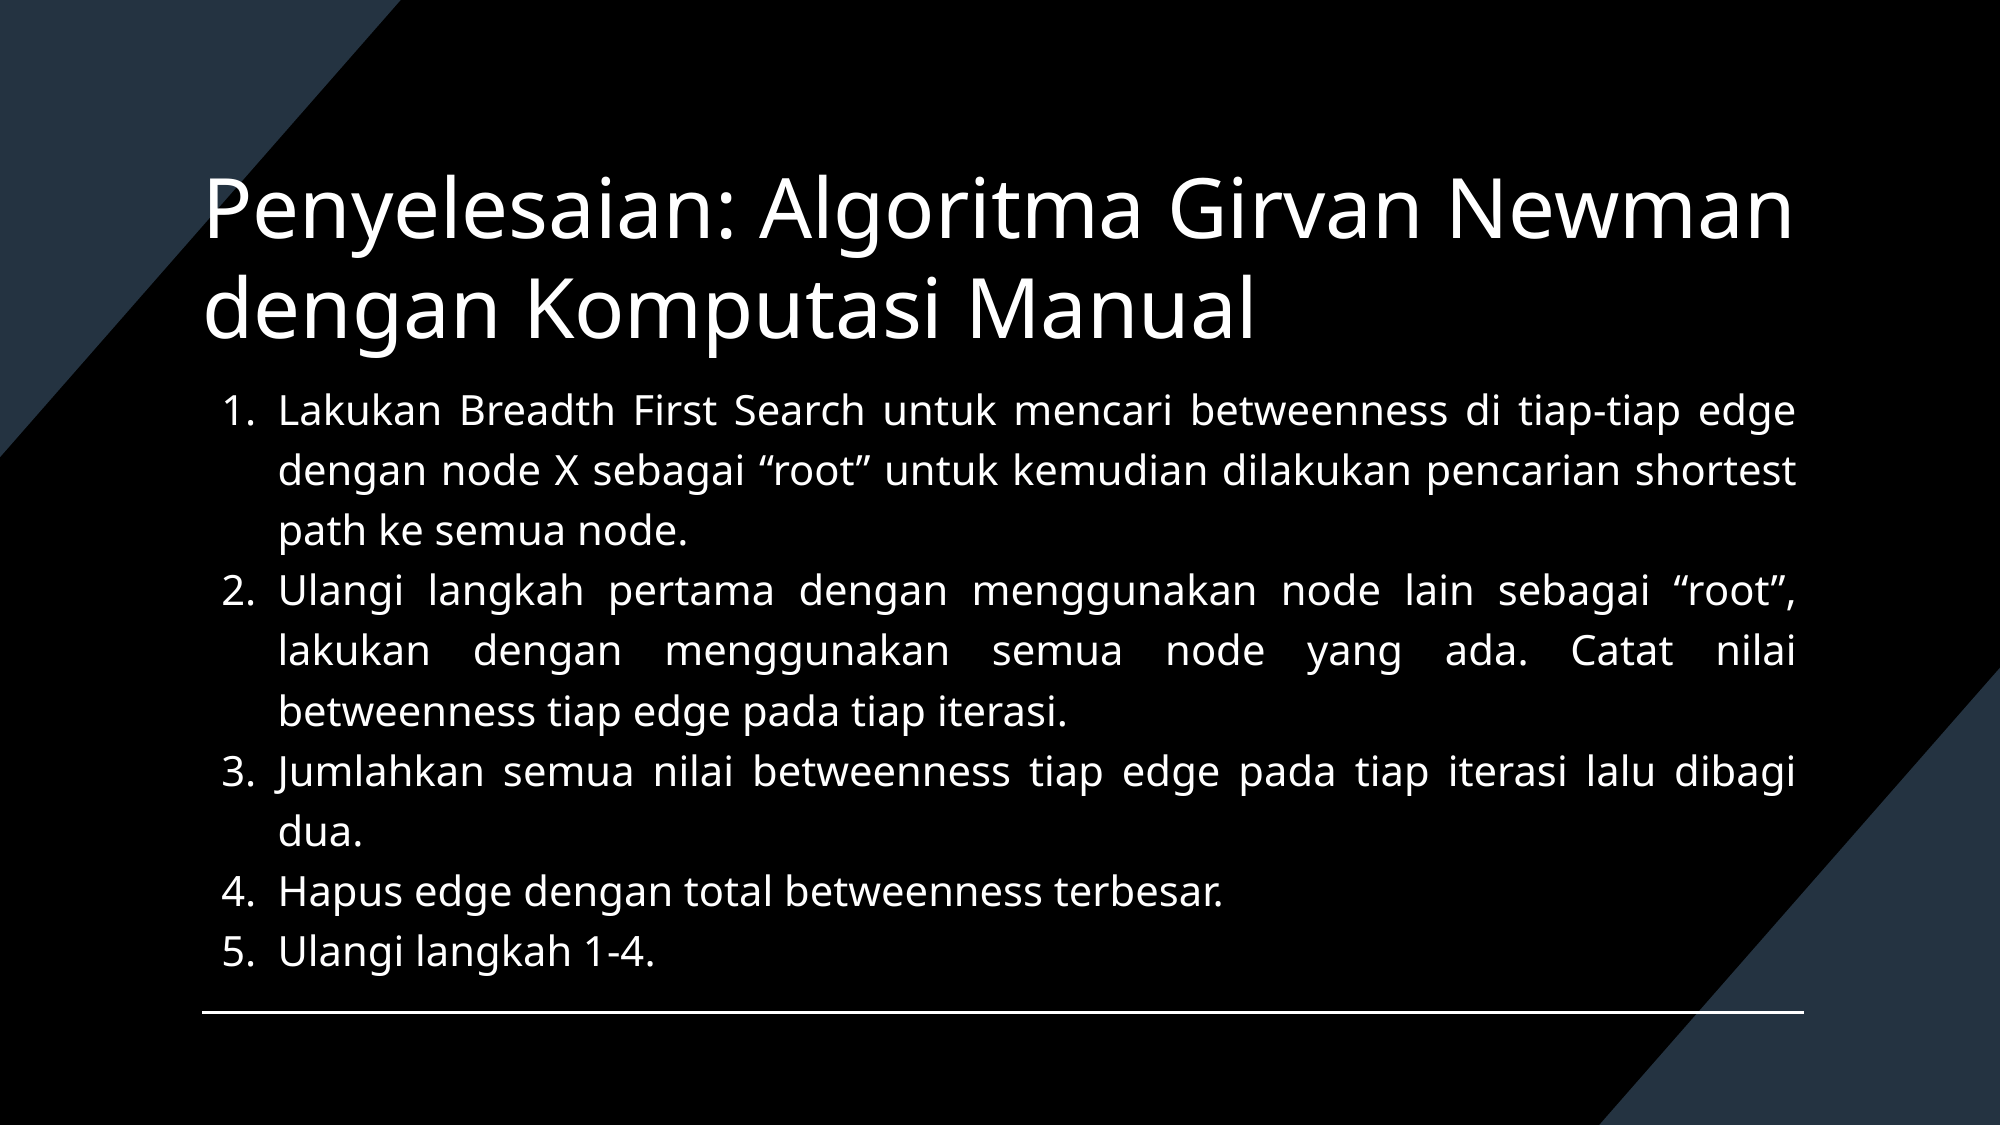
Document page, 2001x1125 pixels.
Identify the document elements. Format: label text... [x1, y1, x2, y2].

list Lakukan Breadth First Search untuk mencari betweenness di tiap-tiap edge dengan node X sebagai “root” untuk kemudian dilakukan pencarian shortest path ke semua node. Ulangi langkah pertama dengan menggunakan node lain sebagai “root”, lakukan dengan menggunakan semua node yang ada. Catat nilai betweenness tiap edge pada tiap iterasi. Jumlahkan semua nilai betweenness tiap edge pada tiap iterasi lalu dibagi dua. Hapus edge dengan total betweenness terbesar. Ulangi langkah 1-4. [187, 366, 1813, 1010]
title Penyelesaian: Algoritma Girvan Newman dengan Komputasi Manual [187, 143, 1813, 366]
